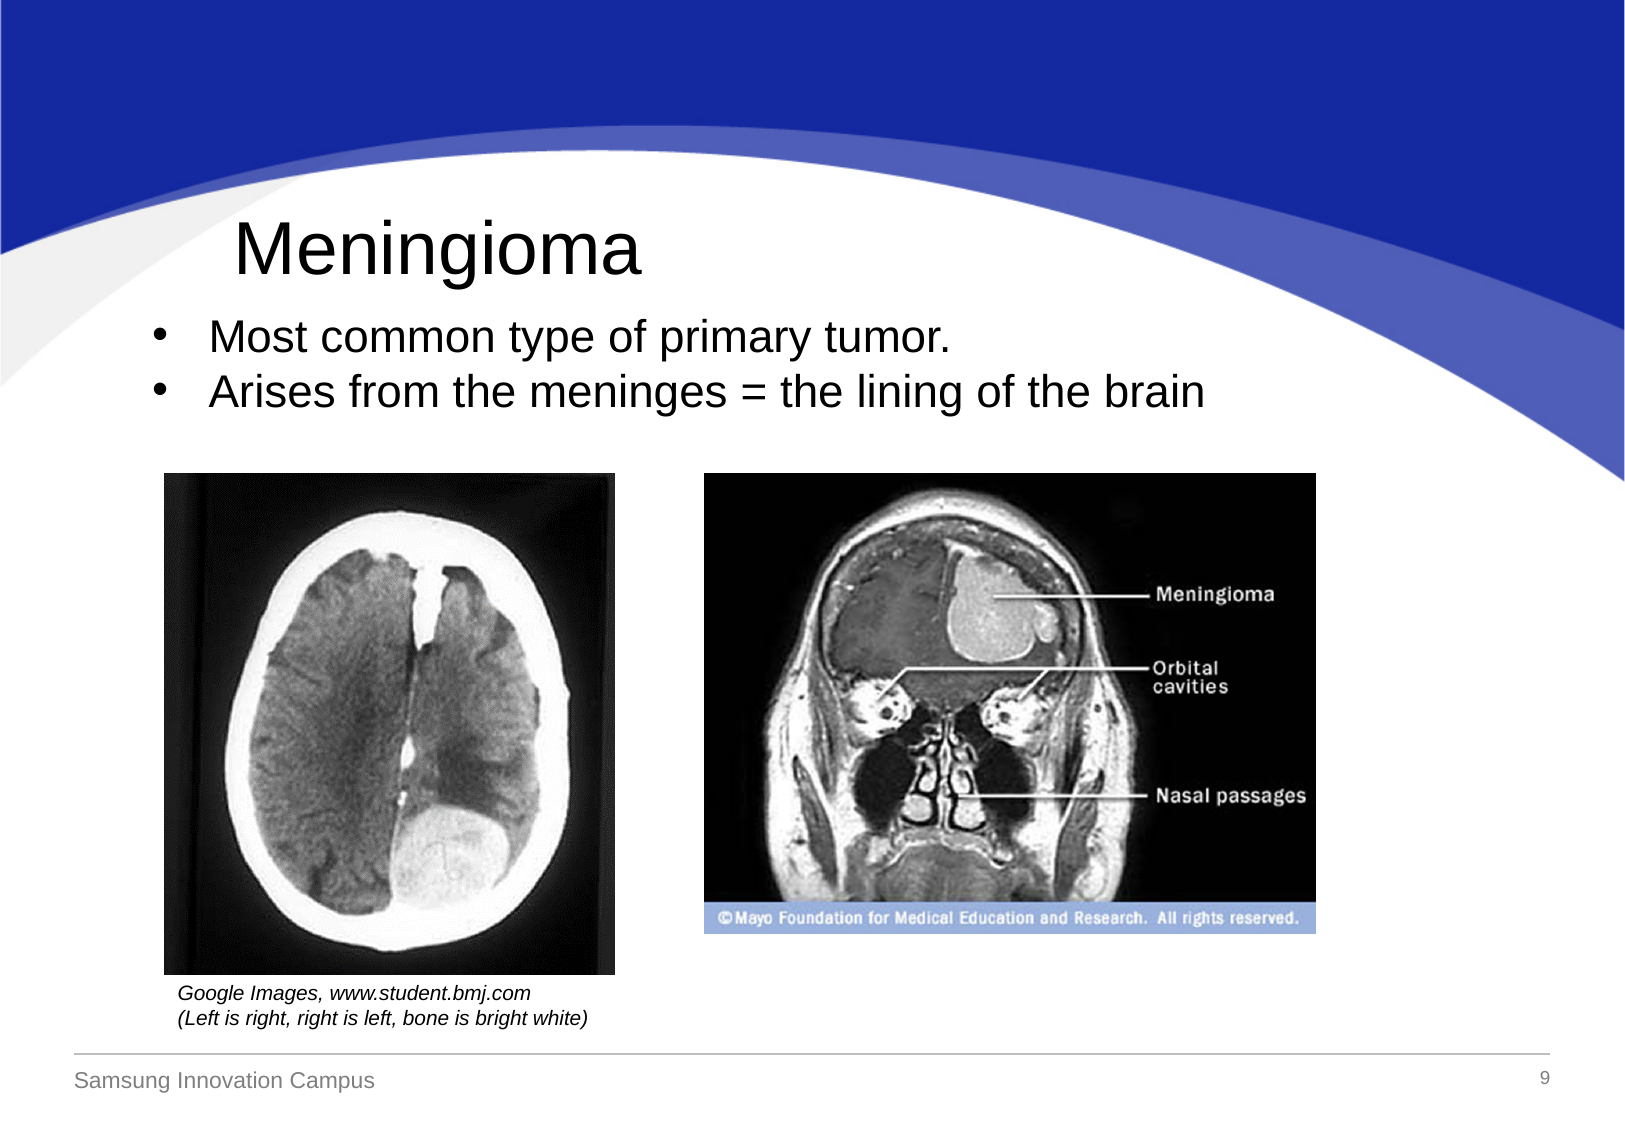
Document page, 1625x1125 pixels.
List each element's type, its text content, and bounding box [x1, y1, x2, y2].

picture [0, 0, 1625, 1125]
text_box Google Images, www.student.bmj.com (Left is right, right is left, bone is bright white) [162, 980, 615, 1038]
text_box Meningioma [219, 150, 1569, 339]
text_box Most common type of primary tumor. Arises from the meninges = the lining of the brain [137, 298, 1359, 1042]
